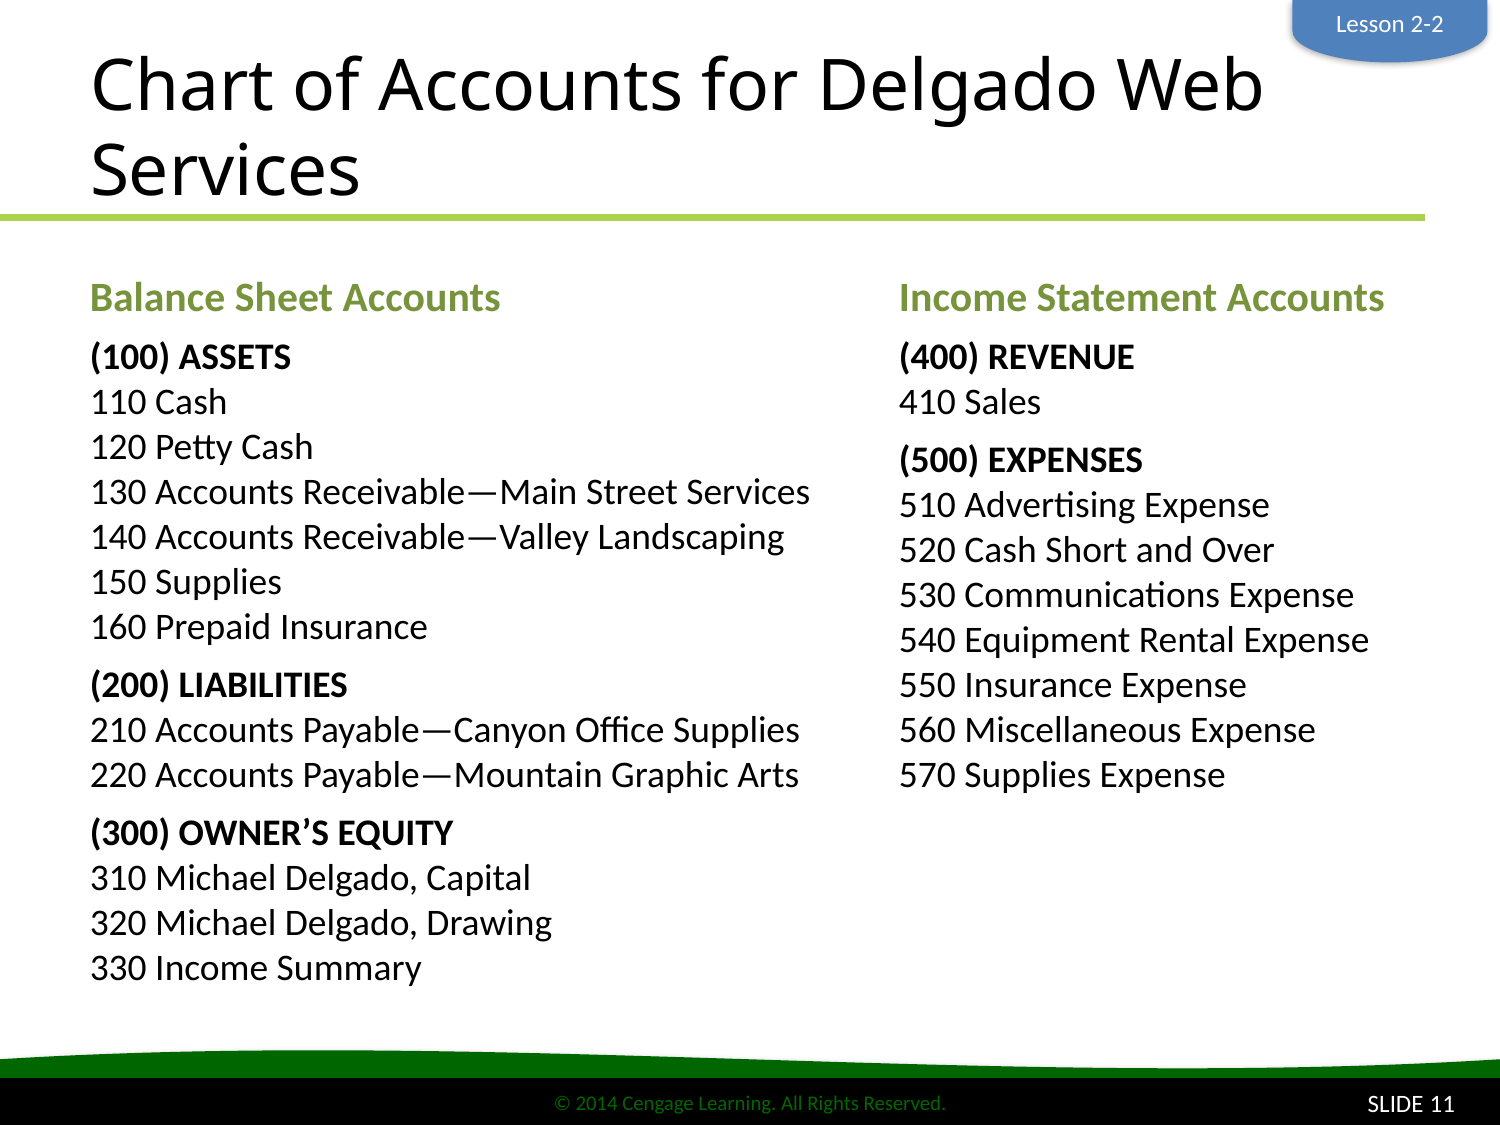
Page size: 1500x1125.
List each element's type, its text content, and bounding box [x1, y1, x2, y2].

slide_number SLIDE 11 [1170, 1080, 1470, 1125]
text_box [1292, 0, 1488, 63]
text_box Balance Sheet Accounts (100) ASSETS 110 Cash 120 Petty Cash 130 Accounts Receivable—Main Street Services 140 Accounts Receivable—Valley Landscaping 150 Supplies 160 Prepaid Insurance (200) LIABILITIES 210 Accounts Payable—Canyon Office Supplies 220 Accounts Payable—Mountain Graphic Arts (300) OWNER’S EQUITY 310 Michael Delgado, Capital 320 Michael Delgado, Drawing 330 Income Summary [75, 262, 875, 995]
text_box Lesson 2-2 [1321, 0, 1459, 45]
title Chart of Accounts for Delgado Web Services [75, 29, 1350, 218]
text_box Income Statement Accounts (400) REVENUE 410 Sales (500) EXPENSES 510 Advertising Expense 520 Cash Short and Over 530 Communications Expense 540 Equipment Rental Expense 550 Insurance Expense 560 Miscellaneous Expense 570 Supplies Expense [884, 262, 1401, 848]
